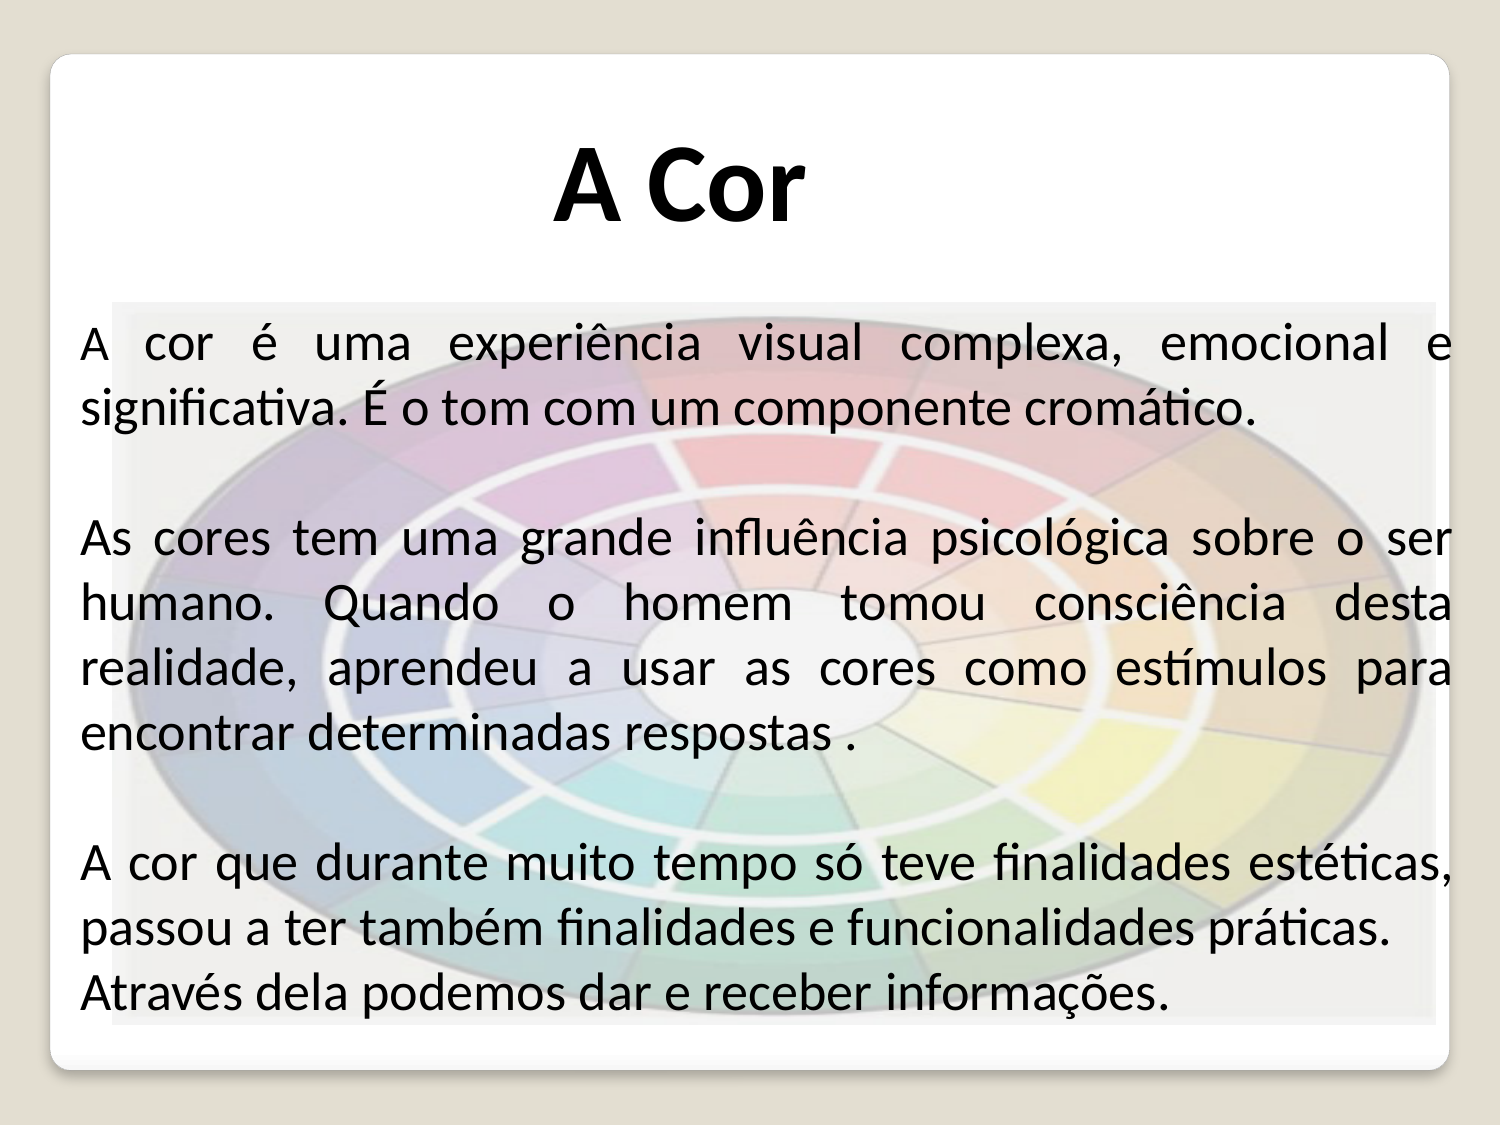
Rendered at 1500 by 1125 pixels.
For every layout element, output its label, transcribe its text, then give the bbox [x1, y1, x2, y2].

text_box [1175, 999, 1500, 1102]
text_box A cor é uma experiência visual complexa, emocional e significativa. É o tom com um componente cromático. As cores tem uma grande influência psicológica sobre o ser humano. Quando o homem tomou consciência desta realidade, aprendeu a usar as cores como estímulos para encontrar determinadas respostas . A cor que durante muito tempo só teve finalidades estéticas, passou a ter também finalidades e funcionalidades práticas. Através dela podemos dar e receber informações. [64, 298, 1471, 1029]
text_box A Cor [538, 101, 823, 252]
picture [111, 302, 1436, 1026]
